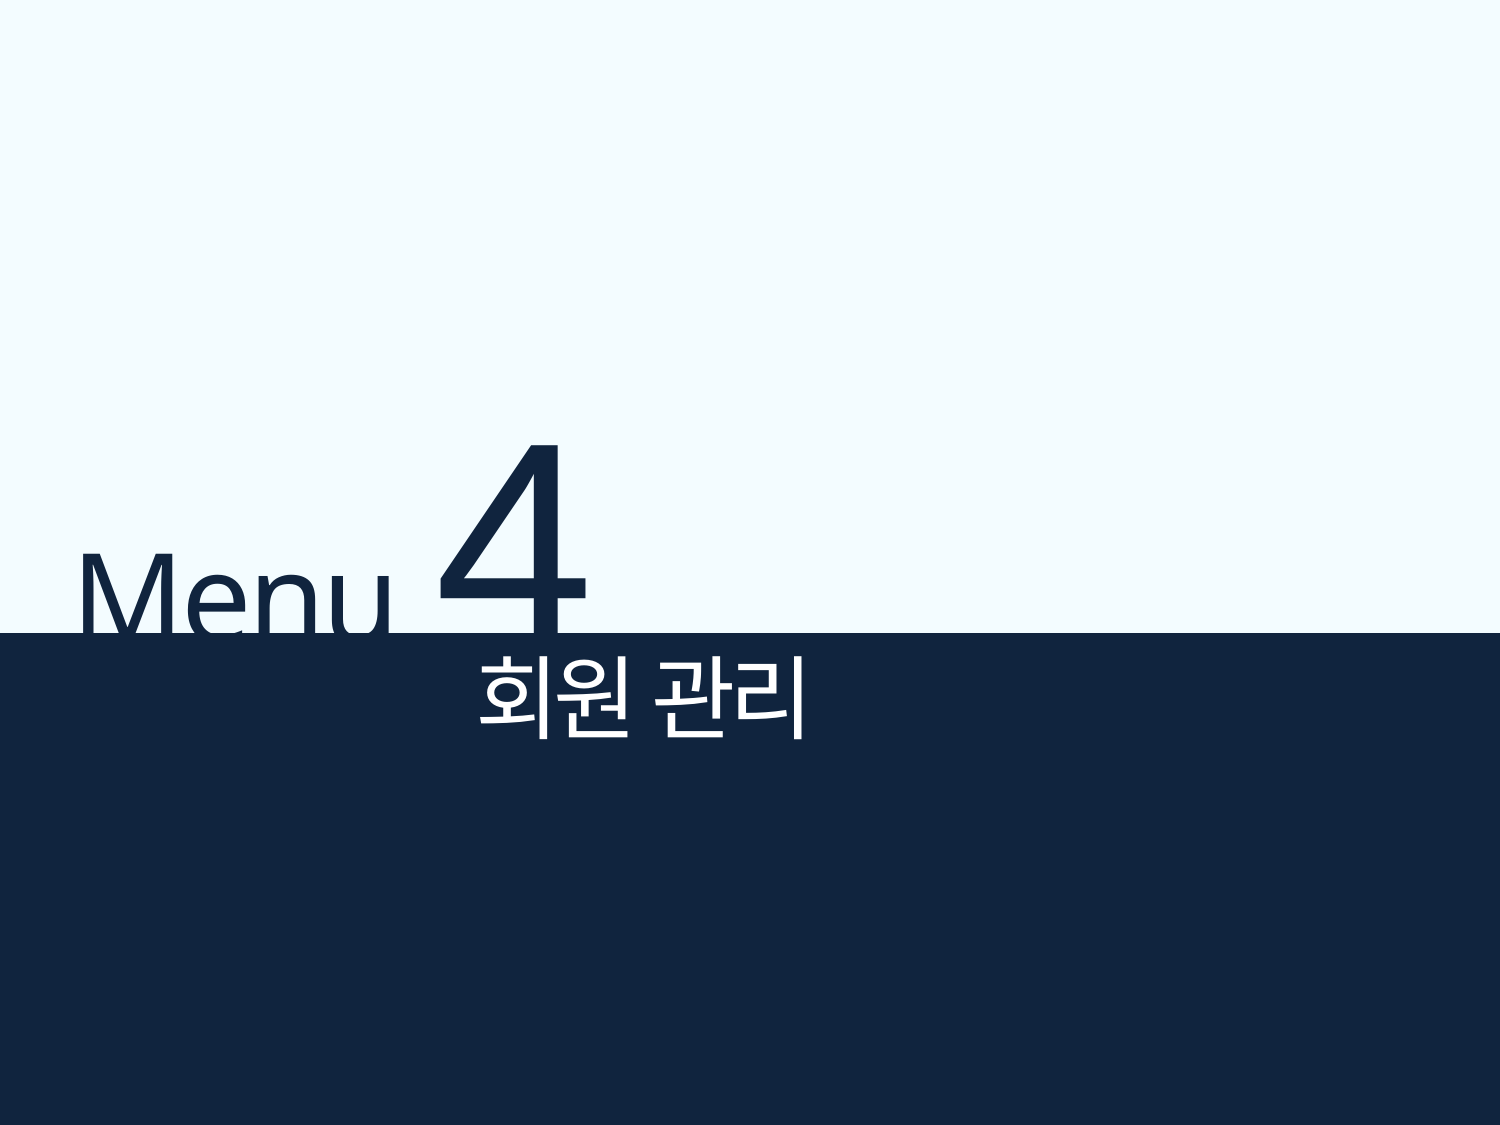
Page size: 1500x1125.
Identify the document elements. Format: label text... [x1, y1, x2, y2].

text_box Menu 4 [56, 348, 667, 709]
text_box 회원 관리 [461, 633, 830, 758]
